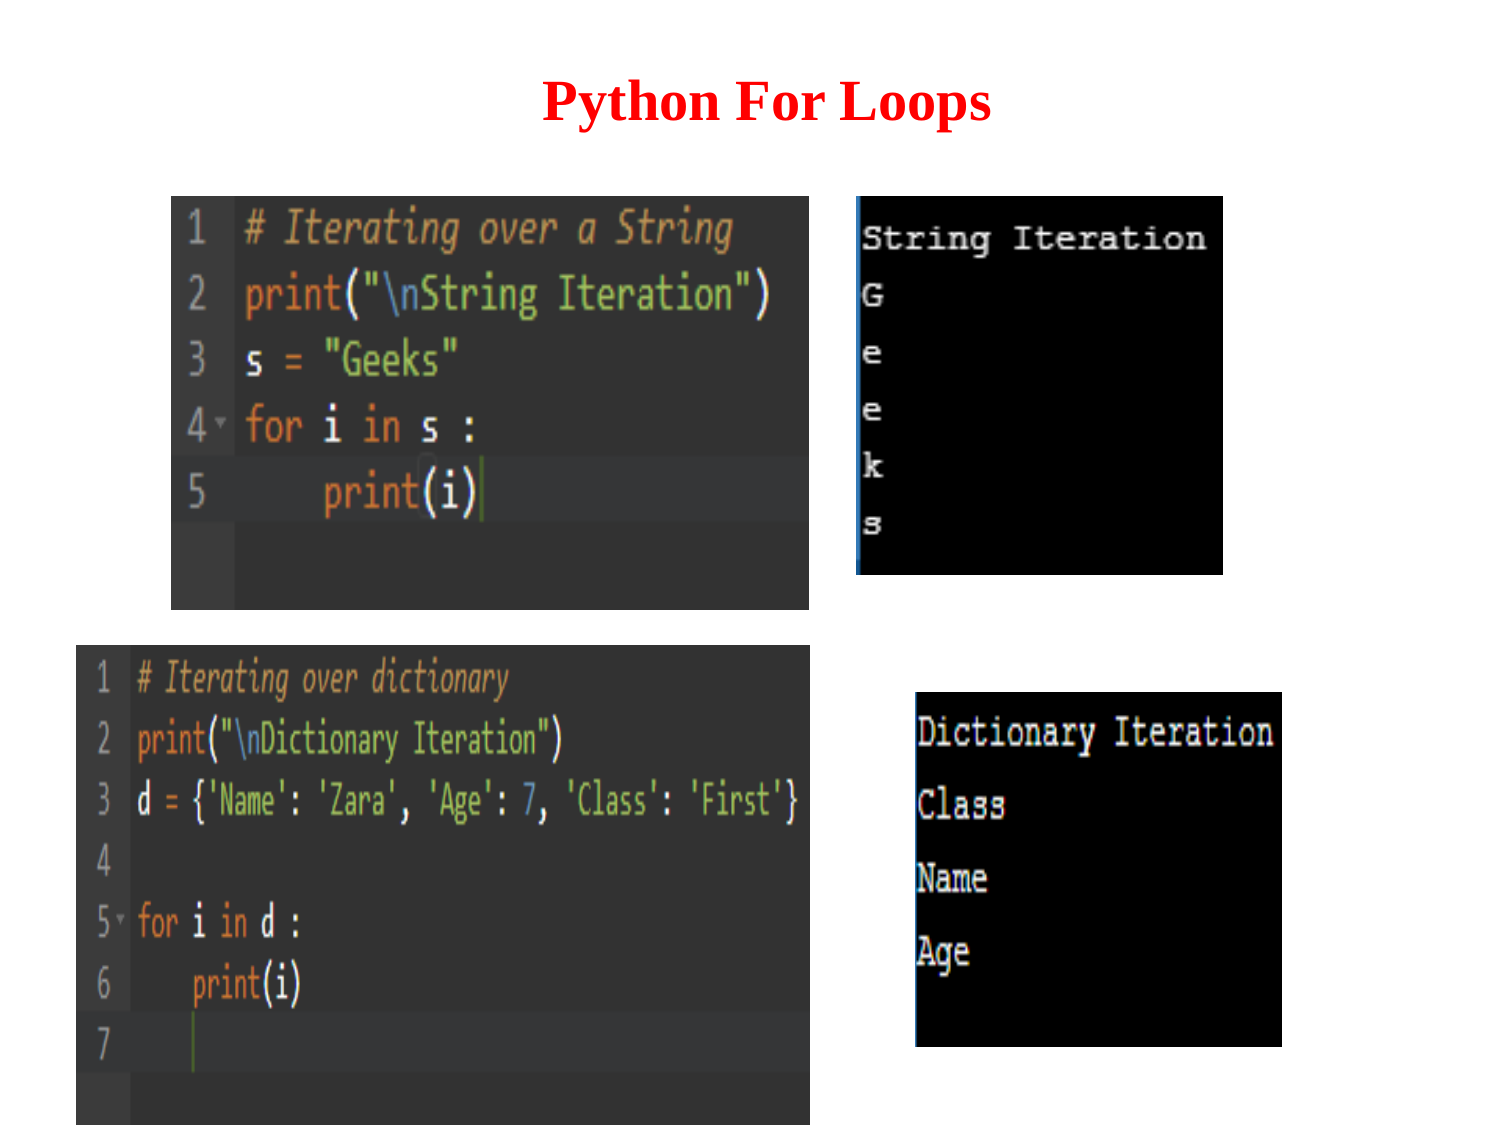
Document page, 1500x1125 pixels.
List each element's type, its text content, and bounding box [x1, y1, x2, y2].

text_box Python For Loops [528, 54, 1008, 140]
picture [856, 196, 1223, 575]
picture [76, 644, 810, 1125]
picture [915, 692, 1282, 1048]
picture [170, 196, 810, 610]
